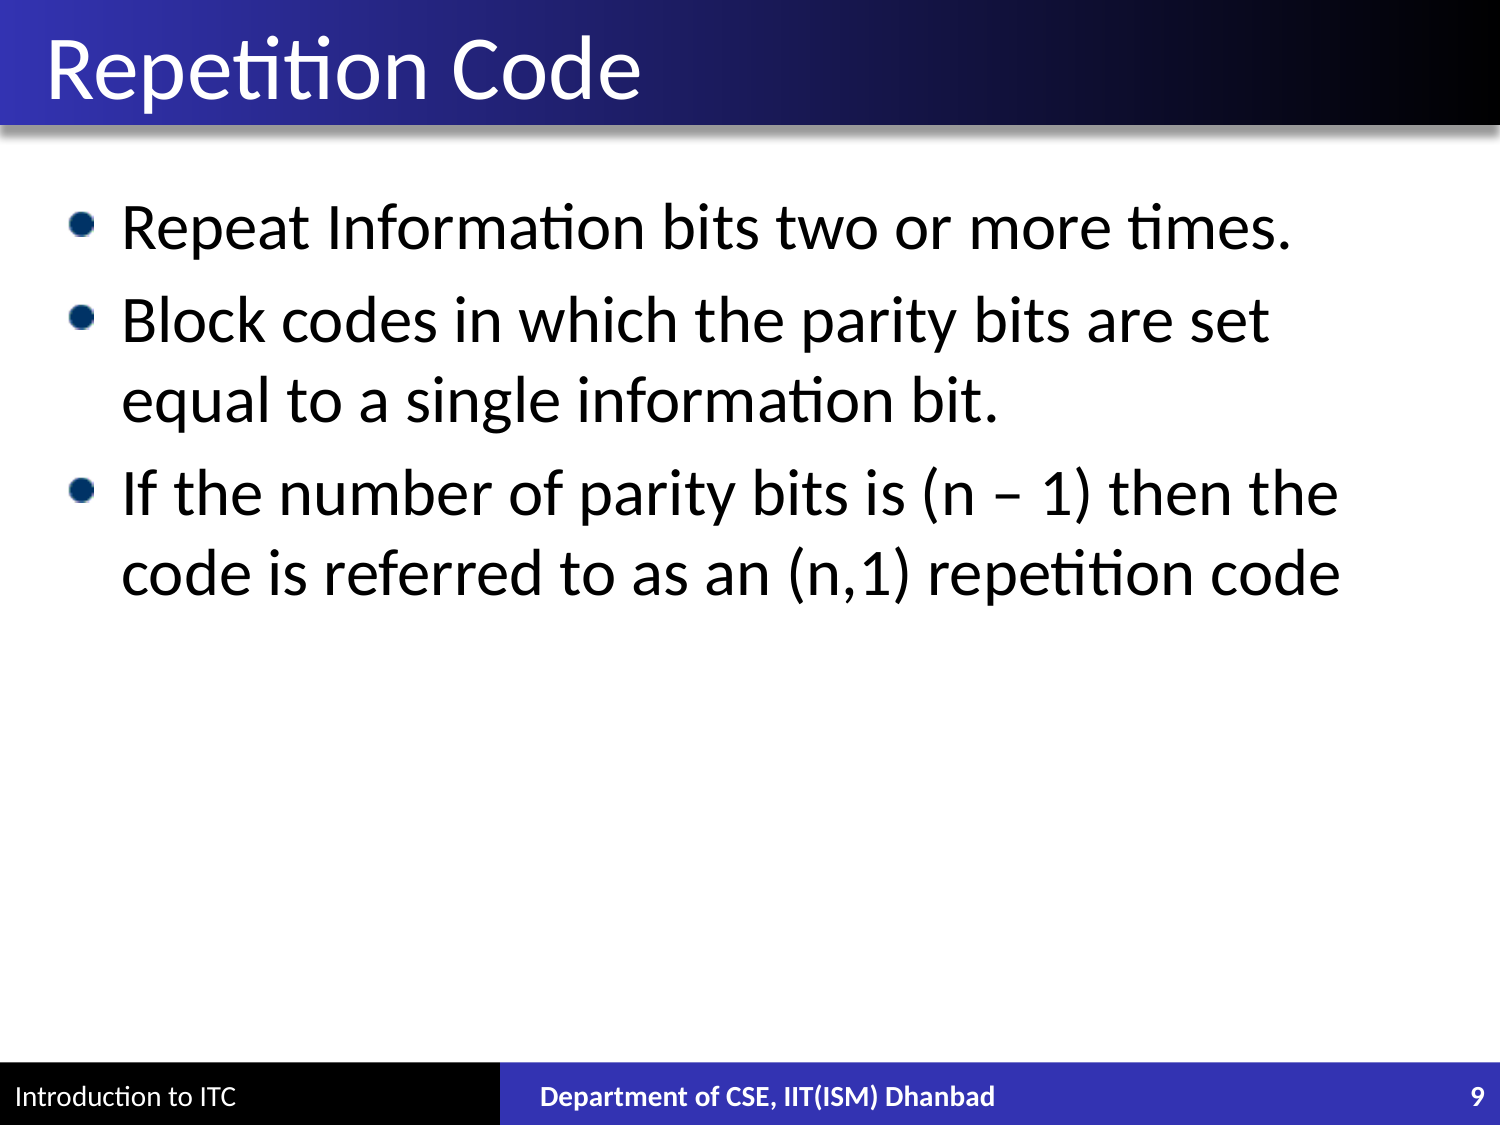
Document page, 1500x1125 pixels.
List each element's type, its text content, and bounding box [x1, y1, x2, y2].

title Repetition Code [0, 0, 1463, 125]
picture [65, 208, 94, 237]
list Repeat Information bits two or more times. Block codes in which the parity bits are set equal to a single information bit. If the number of parity bits is (n – 1) then the code is referred to as an (n,1) repetition code [50, 174, 1425, 1005]
slide_number 9 [1362, 1065, 1500, 1125]
picture [65, 474, 94, 503]
picture [65, 301, 94, 330]
footer Department of CSE, IIT(ISM) Dhanbad [525, 1065, 1063, 1125]
